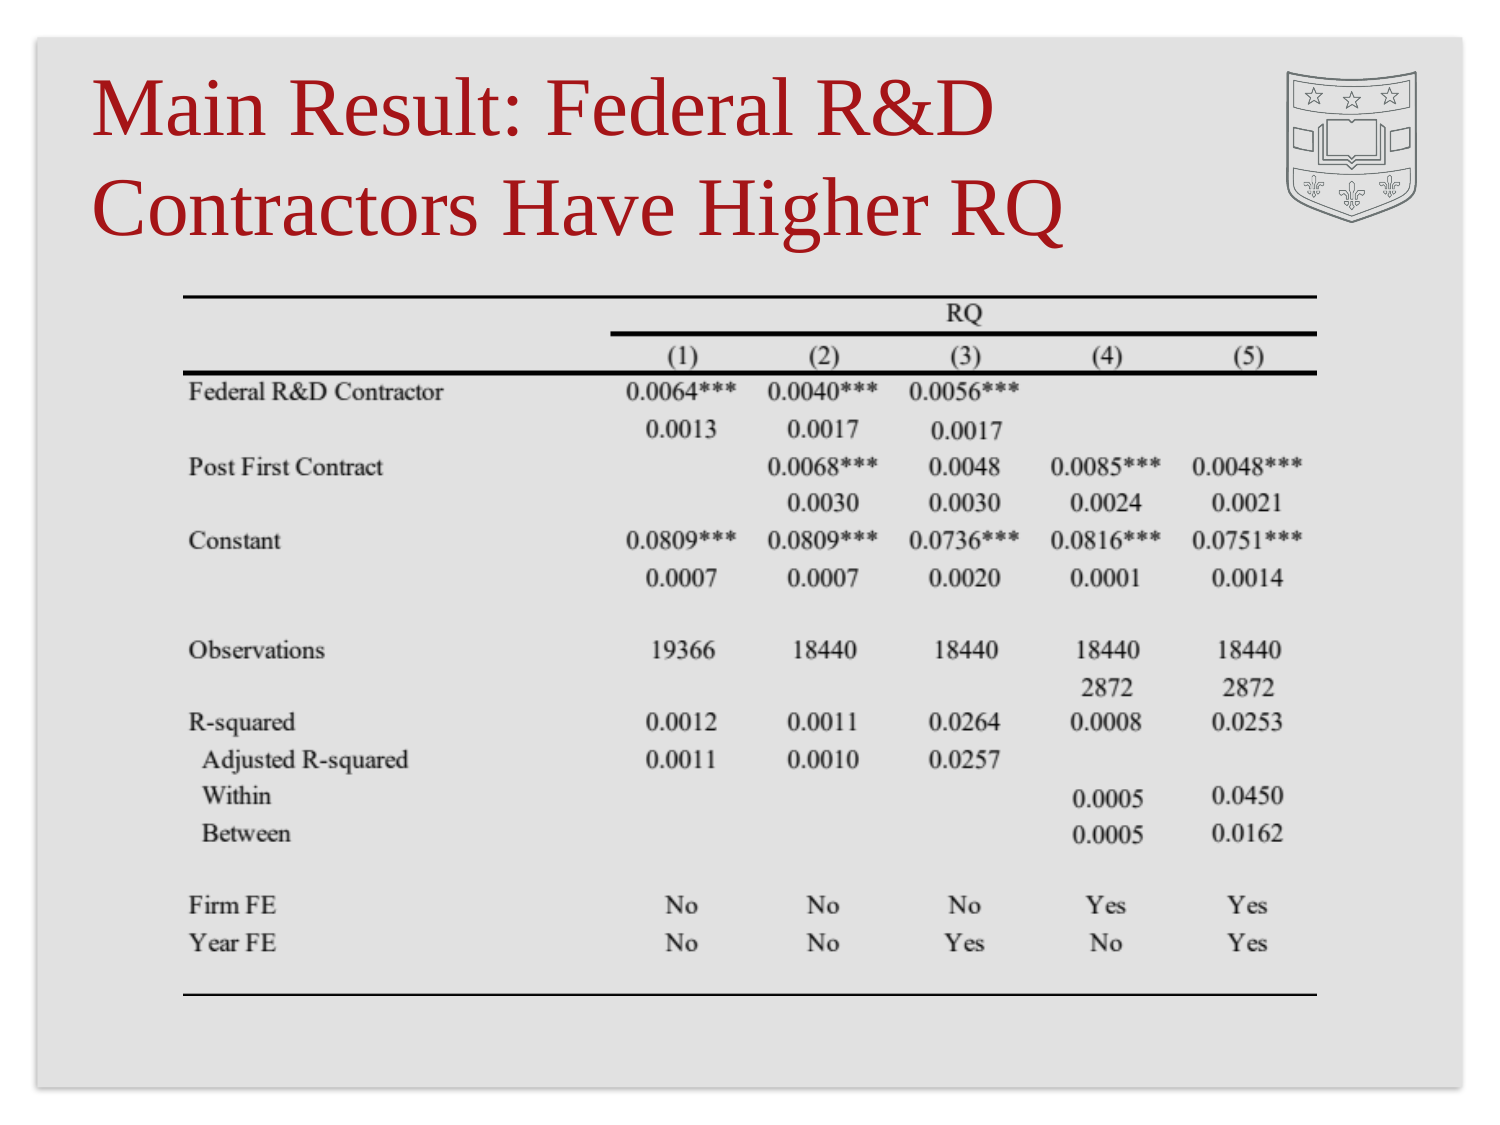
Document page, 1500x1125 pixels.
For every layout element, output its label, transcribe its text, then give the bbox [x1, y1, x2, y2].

picture [1286, 71, 1417, 223]
title Main Result: Federal R&D Contractors Have Higher RQ [76, 71, 1264, 233]
picture [182, 294, 1318, 996]
